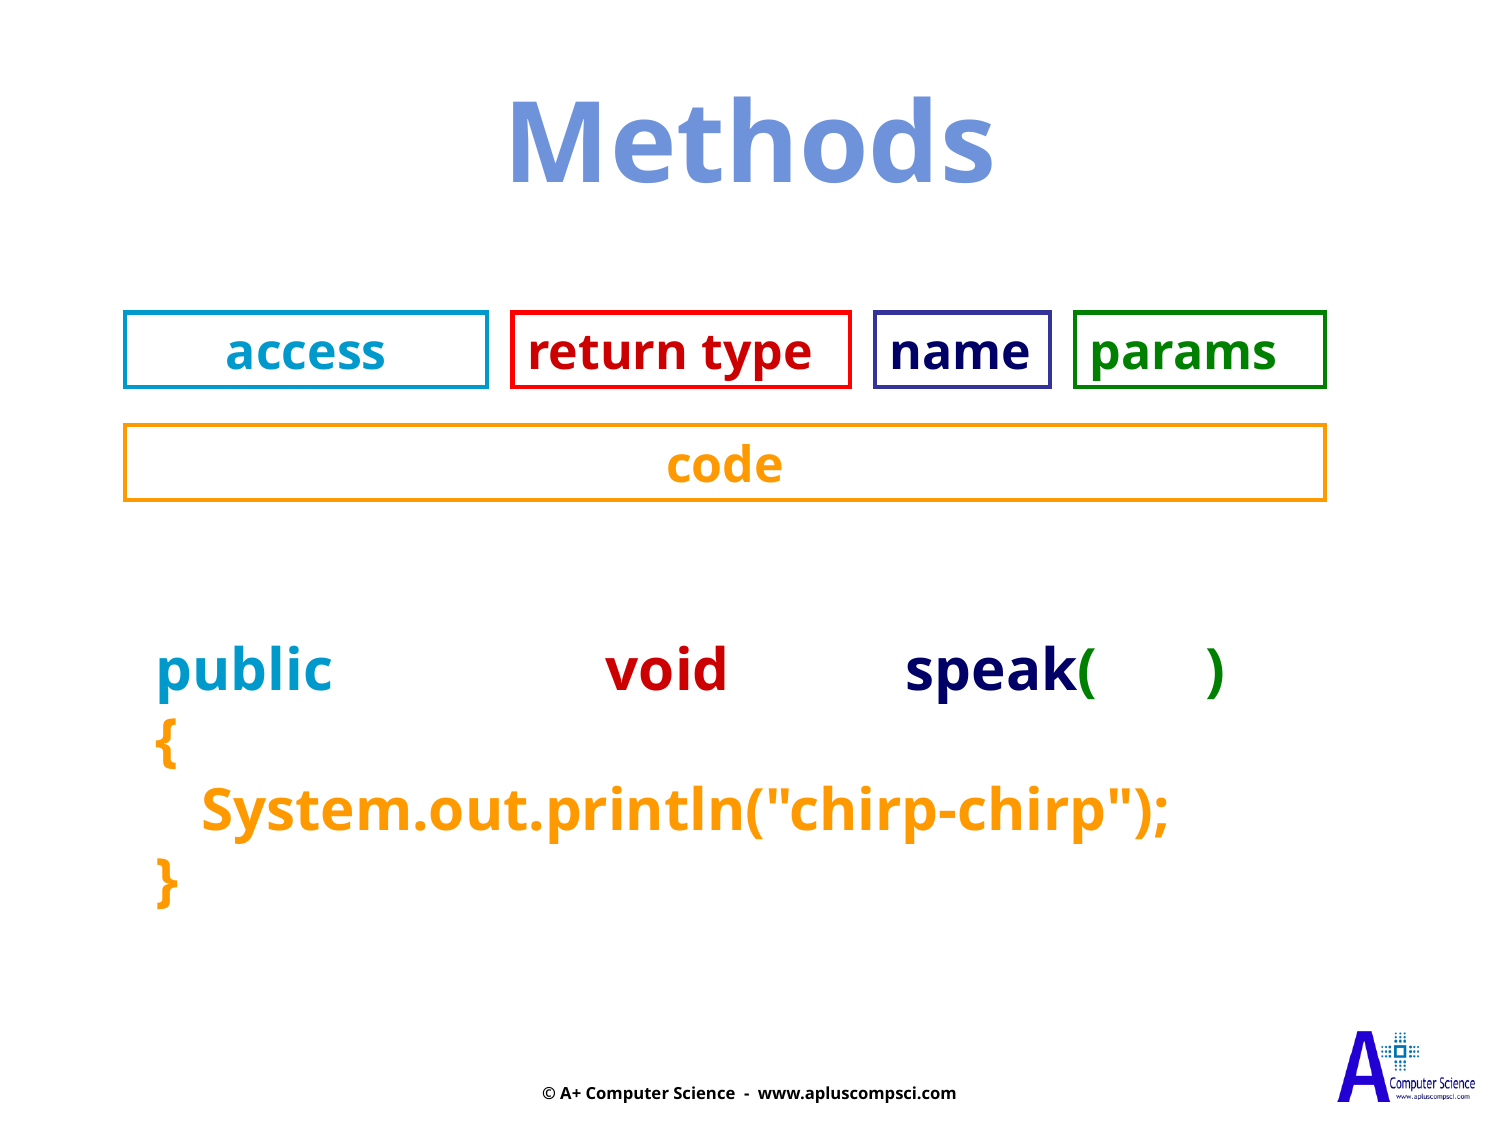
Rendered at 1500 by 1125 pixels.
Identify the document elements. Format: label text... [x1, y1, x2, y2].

text_box params [1074, 312, 1325, 388]
text_box Methods [0, 62, 1500, 213]
text_box access [124, 312, 488, 388]
text_box return type [512, 312, 850, 388]
text_box public void speak( ) { System.out.println("chirp-chirp"); } [141, 624, 1241, 920]
text_box code [124, 424, 1325, 500]
text_box name [875, 312, 1050, 388]
picture [1337, 1031, 1475, 1102]
footer © A+ Computer Science - www.apluscompsci.com [512, 1024, 988, 1101]
